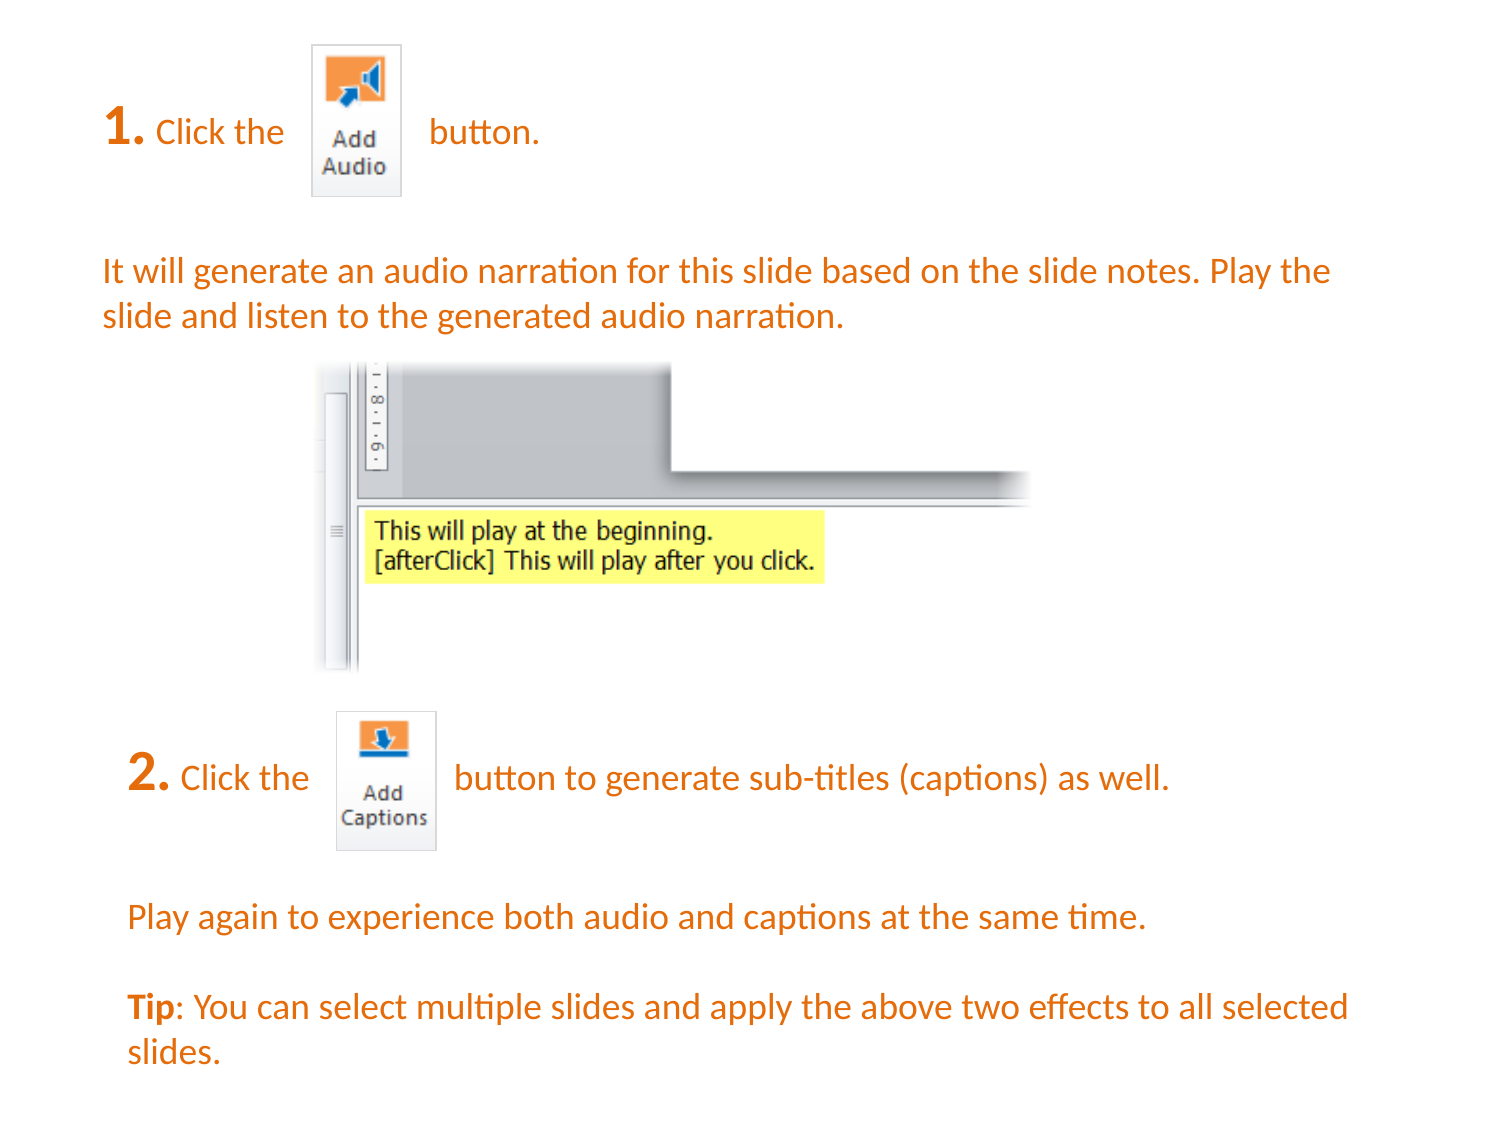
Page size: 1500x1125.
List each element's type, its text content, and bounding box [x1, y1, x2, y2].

picture [337, 712, 436, 851]
text_box 2. Click the button to generate sub-titles (captions) as well. Play again to experience both audio and captions at the same time. Tip: You can select multiple slides and apply the above two effects to all selected slides. [112, 725, 1425, 1080]
picture [312, 45, 401, 196]
text_box 1. Click the button. It will generate an audio narration for this slide based on the slide notes. Play the slide and listen to the generated audio narration. [87, 78, 1400, 344]
picture [312, 360, 1034, 676]
